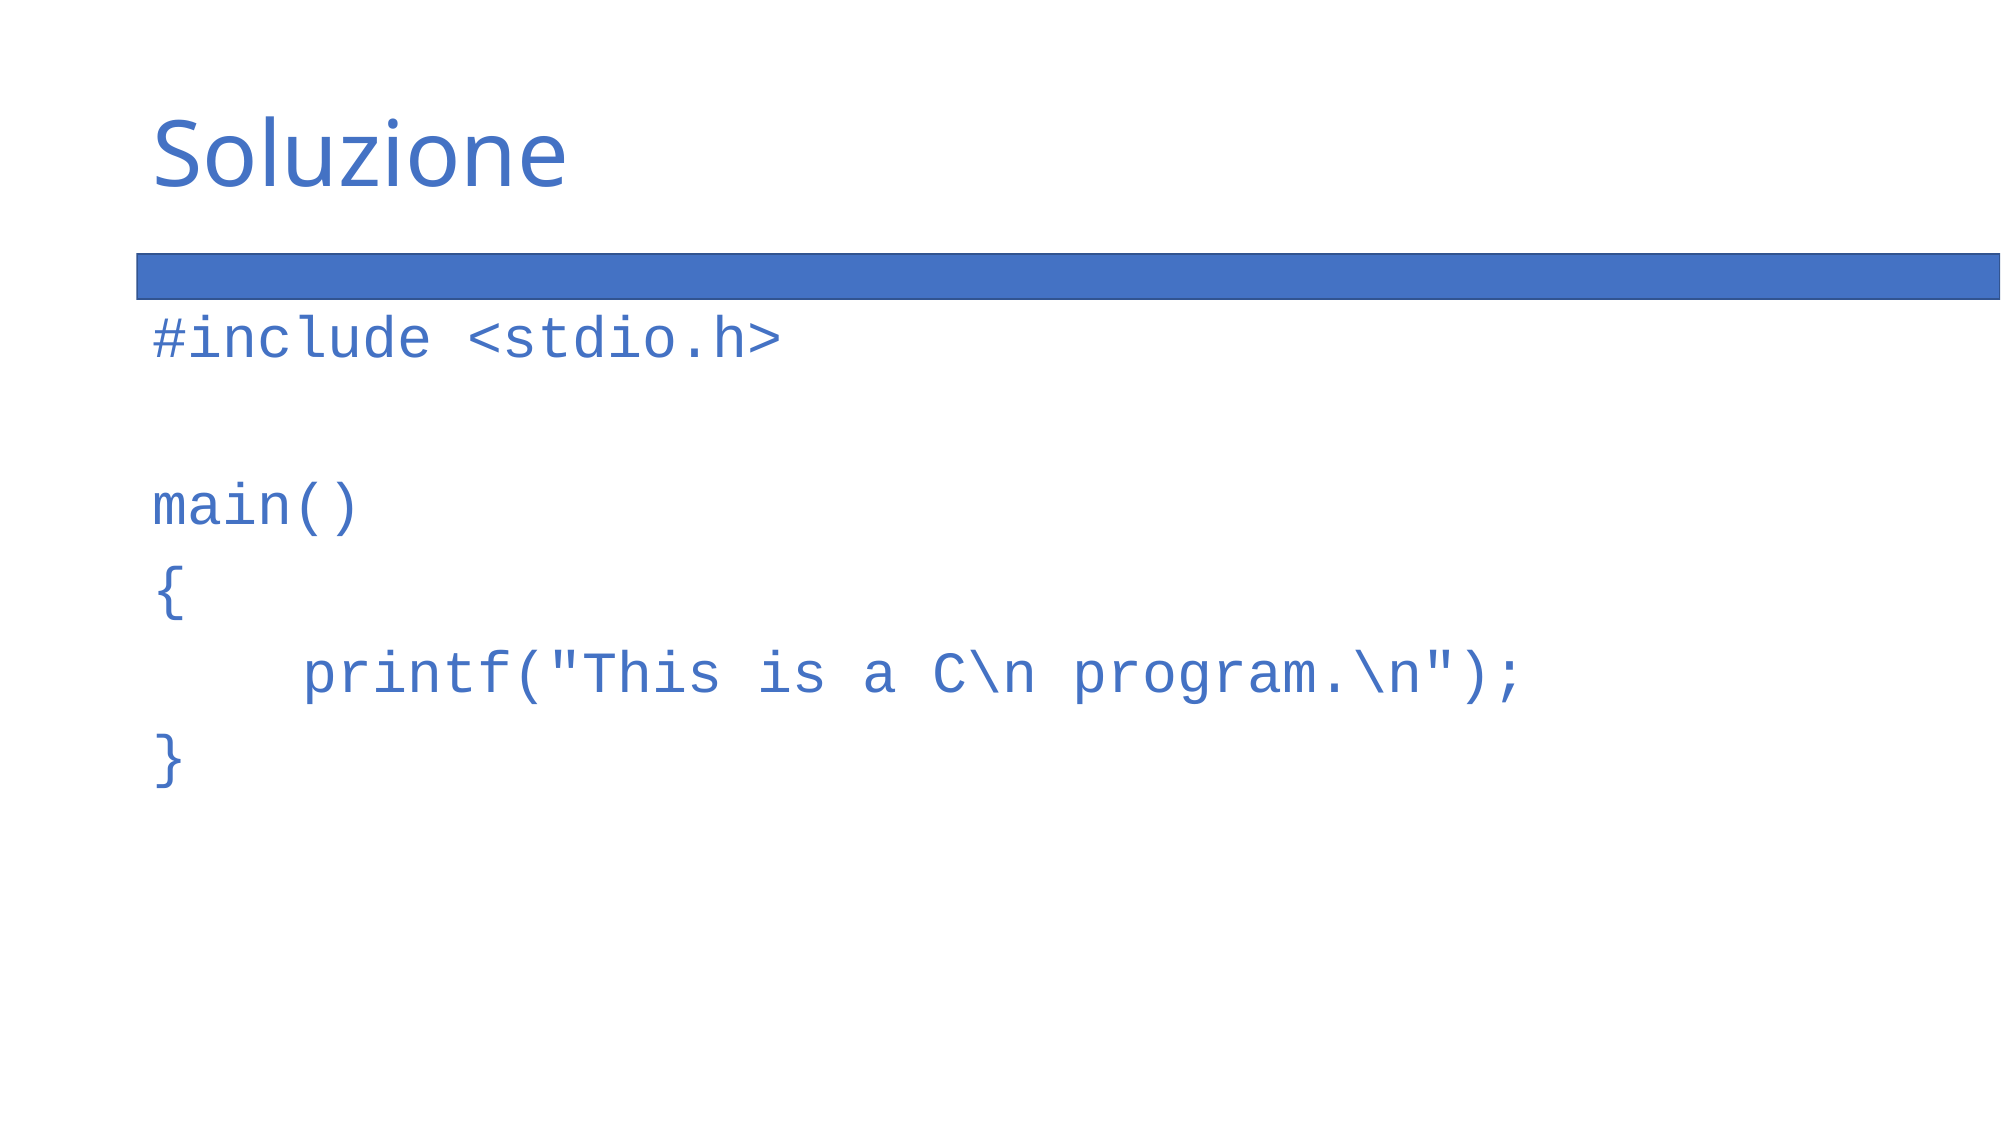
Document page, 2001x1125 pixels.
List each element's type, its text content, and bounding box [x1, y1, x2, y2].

title Soluzione [137, 59, 1863, 255]
list #include <stdio.h> main() { printf("This is a C\n program.\n"); } [137, 299, 1863, 1014]
